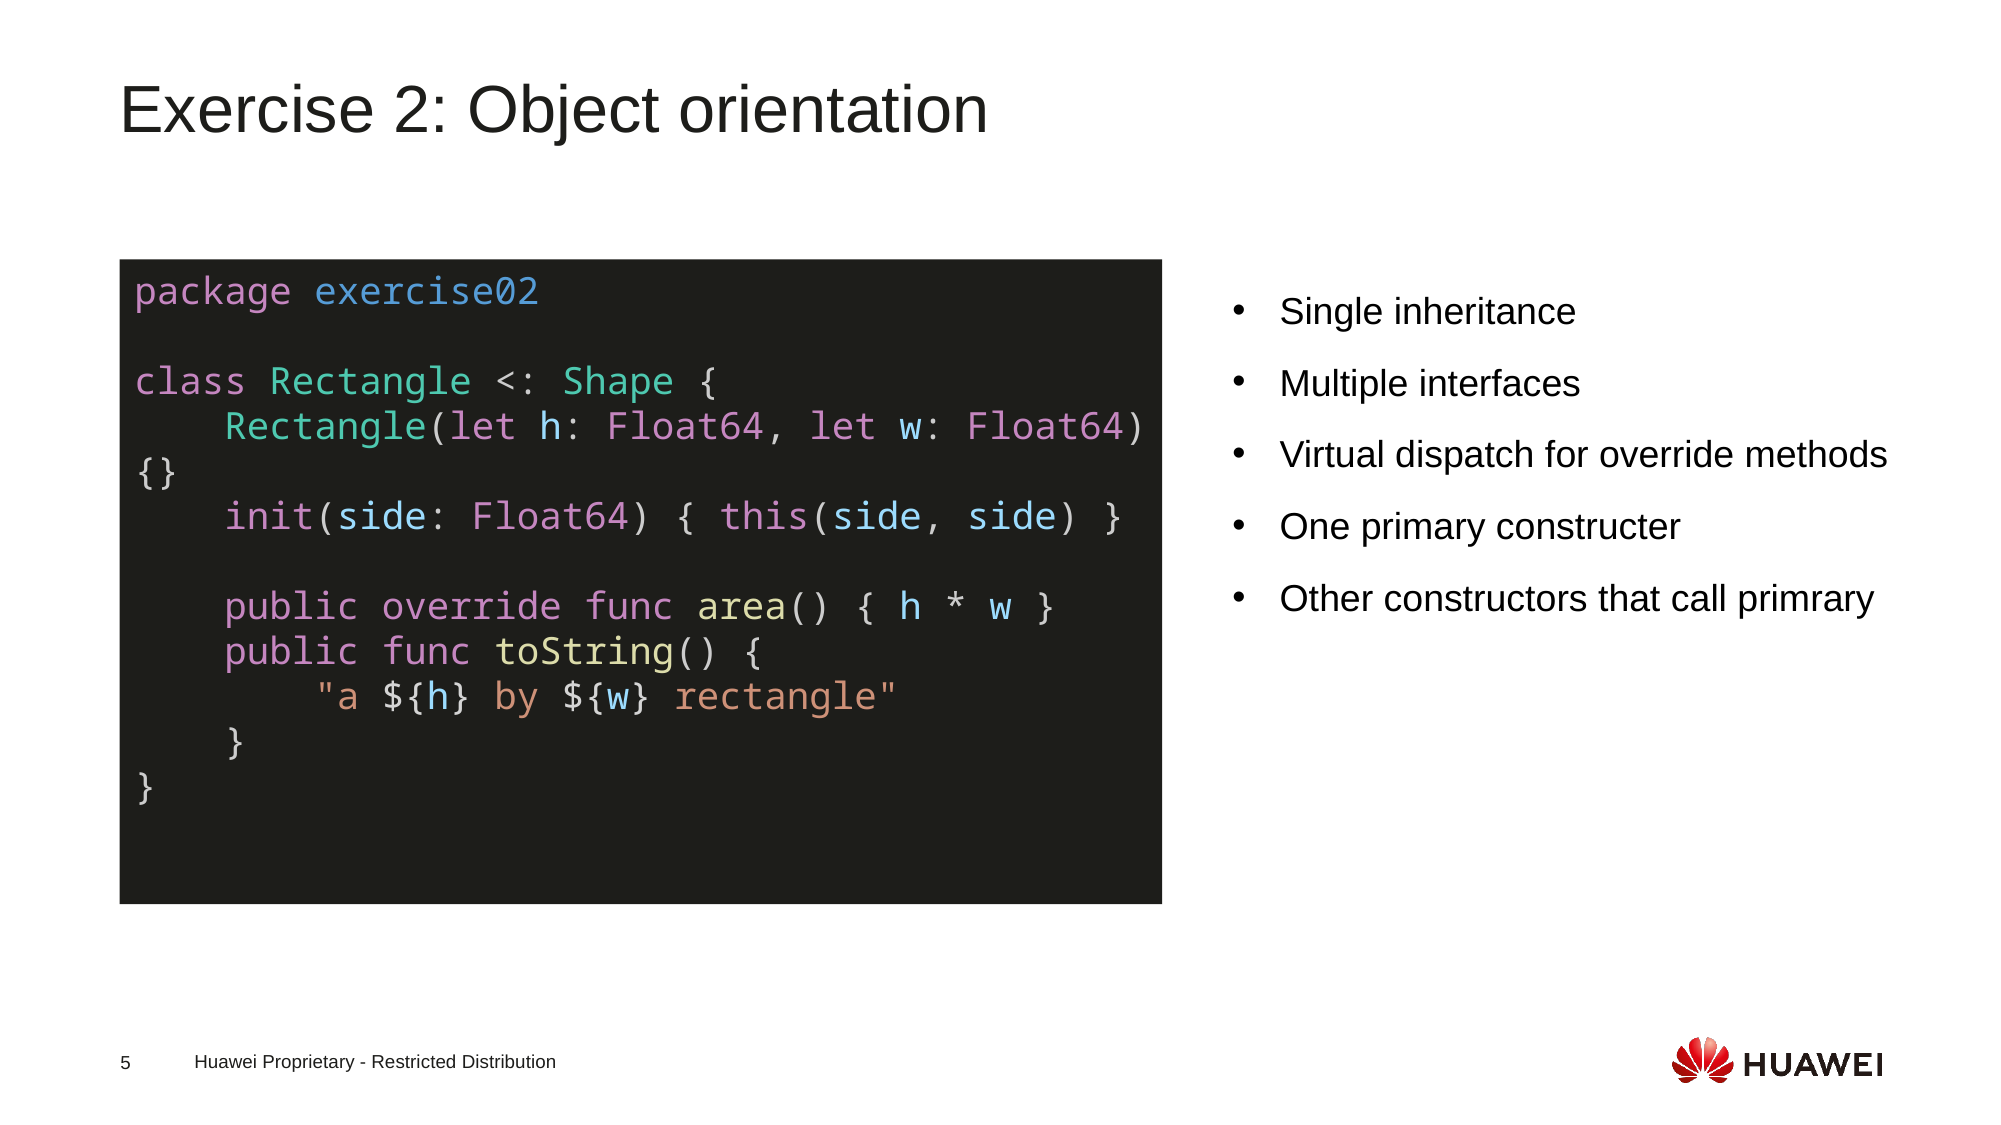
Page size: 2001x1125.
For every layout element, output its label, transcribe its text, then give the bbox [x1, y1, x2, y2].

picture [1672, 1037, 1882, 1083]
text_box package exercise02 class Rectangle <: Shape { Rectangle(let h: Float64, let w: Float64) {} init(side: Float64) { this(side, side) } public override func area() { h * w } public func toString() { "a ${h} by ${w} rectangle" } } [119, 259, 1163, 905]
text_box Single inheritance Multiple interfaces Virtual dispatch for override methods One primary constructer Other constructors that call primrary [1232, 260, 1901, 619]
subtitle Exercise 2: Object orientation [119, 74, 1882, 238]
